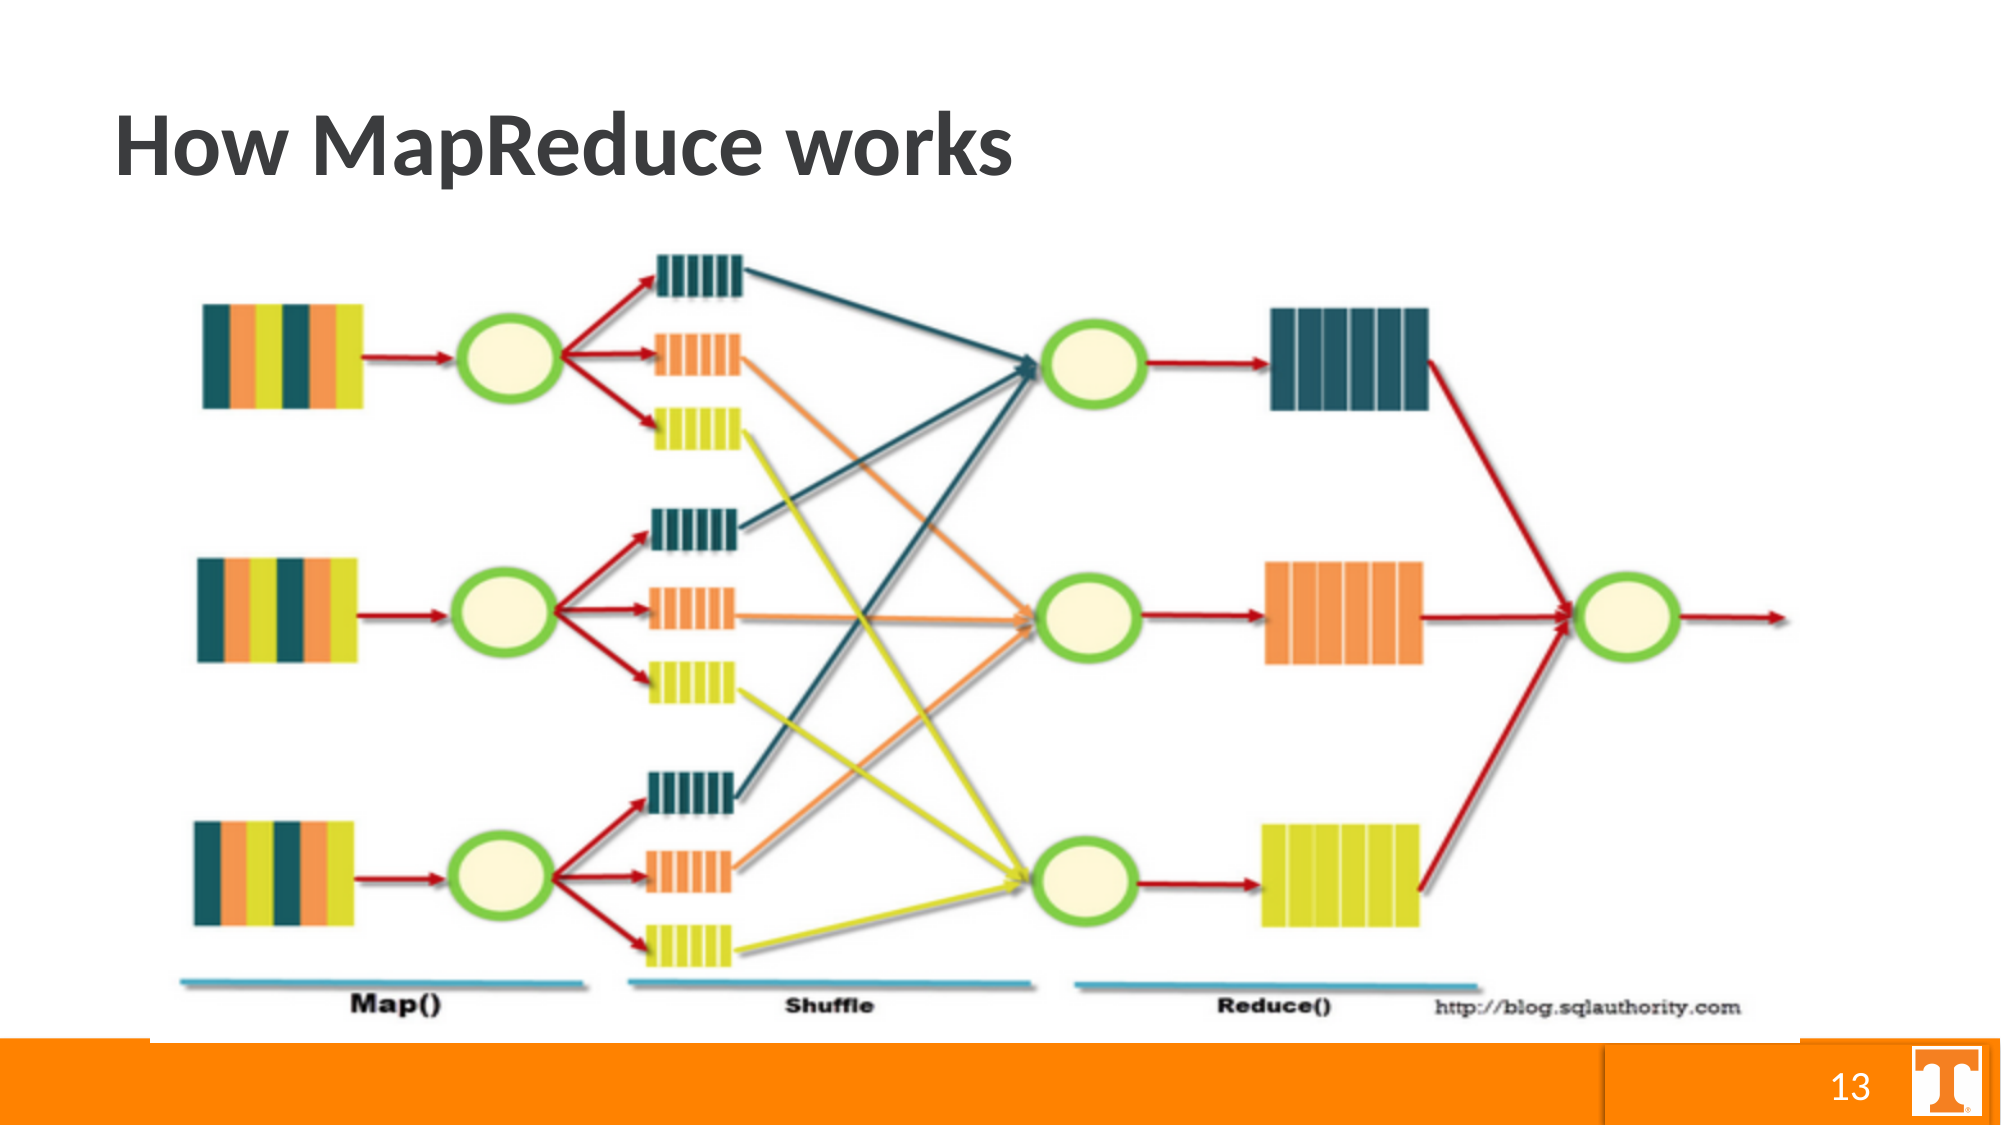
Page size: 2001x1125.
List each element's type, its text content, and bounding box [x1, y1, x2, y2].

picture [149, 204, 1800, 1043]
text_box 13 [1536, 1051, 1887, 1112]
picture [1912, 1046, 1982, 1116]
title How MapReduce works [99, 45, 1900, 233]
